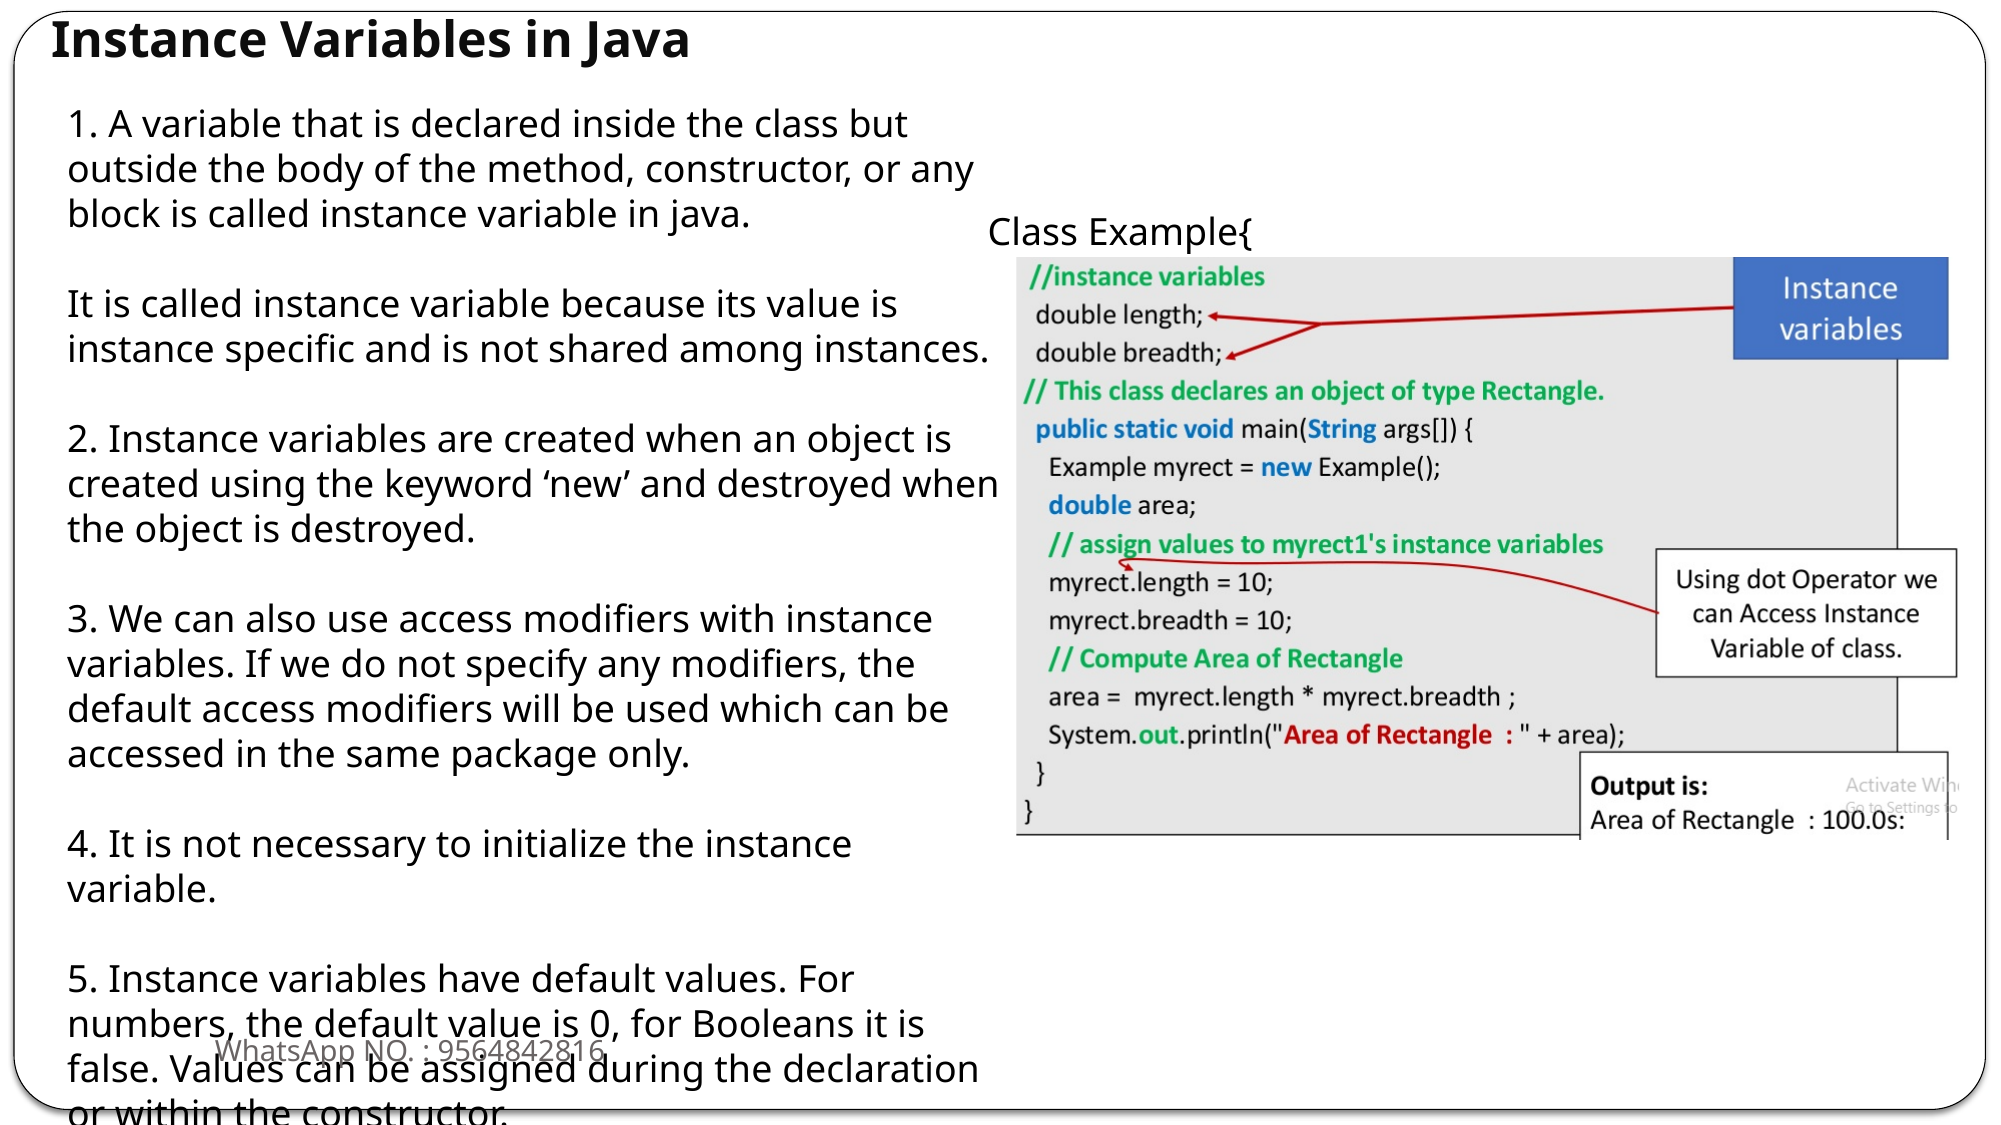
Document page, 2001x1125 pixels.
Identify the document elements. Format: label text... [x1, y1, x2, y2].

picture [1016, 257, 1960, 840]
text_box 1. A variable that is declared inside the class but outside the body of the method, constructor, or any block is called instance variable in java. It is called instance variable because its value is instance specific and is not shared among instances. 2. Instance variables are created when an object is created using the keyword ‘new’ and destroyed when the object is destroyed. 3. We can also use access modifiers with instance variables. If we do not specify any modifiers, the default access modifiers will be used which can be accessed in the same package only. 4. It is not necessary to initialize the instance variable. 5. Instance variables have default values. For numbers, the default value is 0, for Booleans it is false. Values can be assigned during the declaration or within the constructor. [52, 92, 1021, 1125]
text_box Class Example{ [972, 200, 1268, 261]
footer WhatsApp NO. : 9564842816 [200, 1012, 1067, 1088]
text_box Instance Variables in Java [36, 0, 707, 75]
